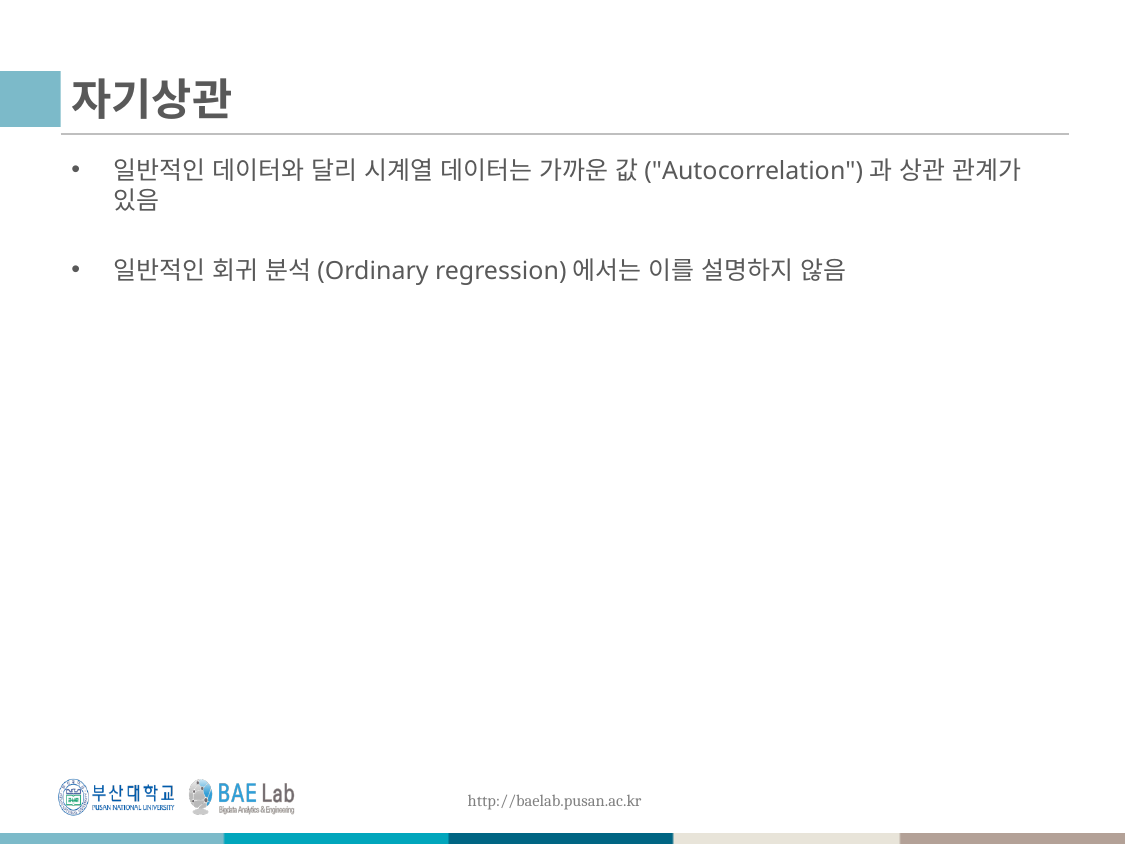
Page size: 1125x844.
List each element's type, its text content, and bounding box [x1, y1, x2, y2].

title 자기상관 [56, 71, 1069, 125]
picture [186, 776, 300, 816]
picture [673, 833, 1125, 844]
picture [0, 833, 448, 844]
list 일반적인 데이터와 달리 시계열 데이터는 가까운 값("Autocorrelation")과 상관 관계가 있음 일반적인 회귀 분석(Ordinary regression)에서는 이를 설명하지 않음 [56, 146, 1069, 754]
picture [55, 775, 175, 819]
